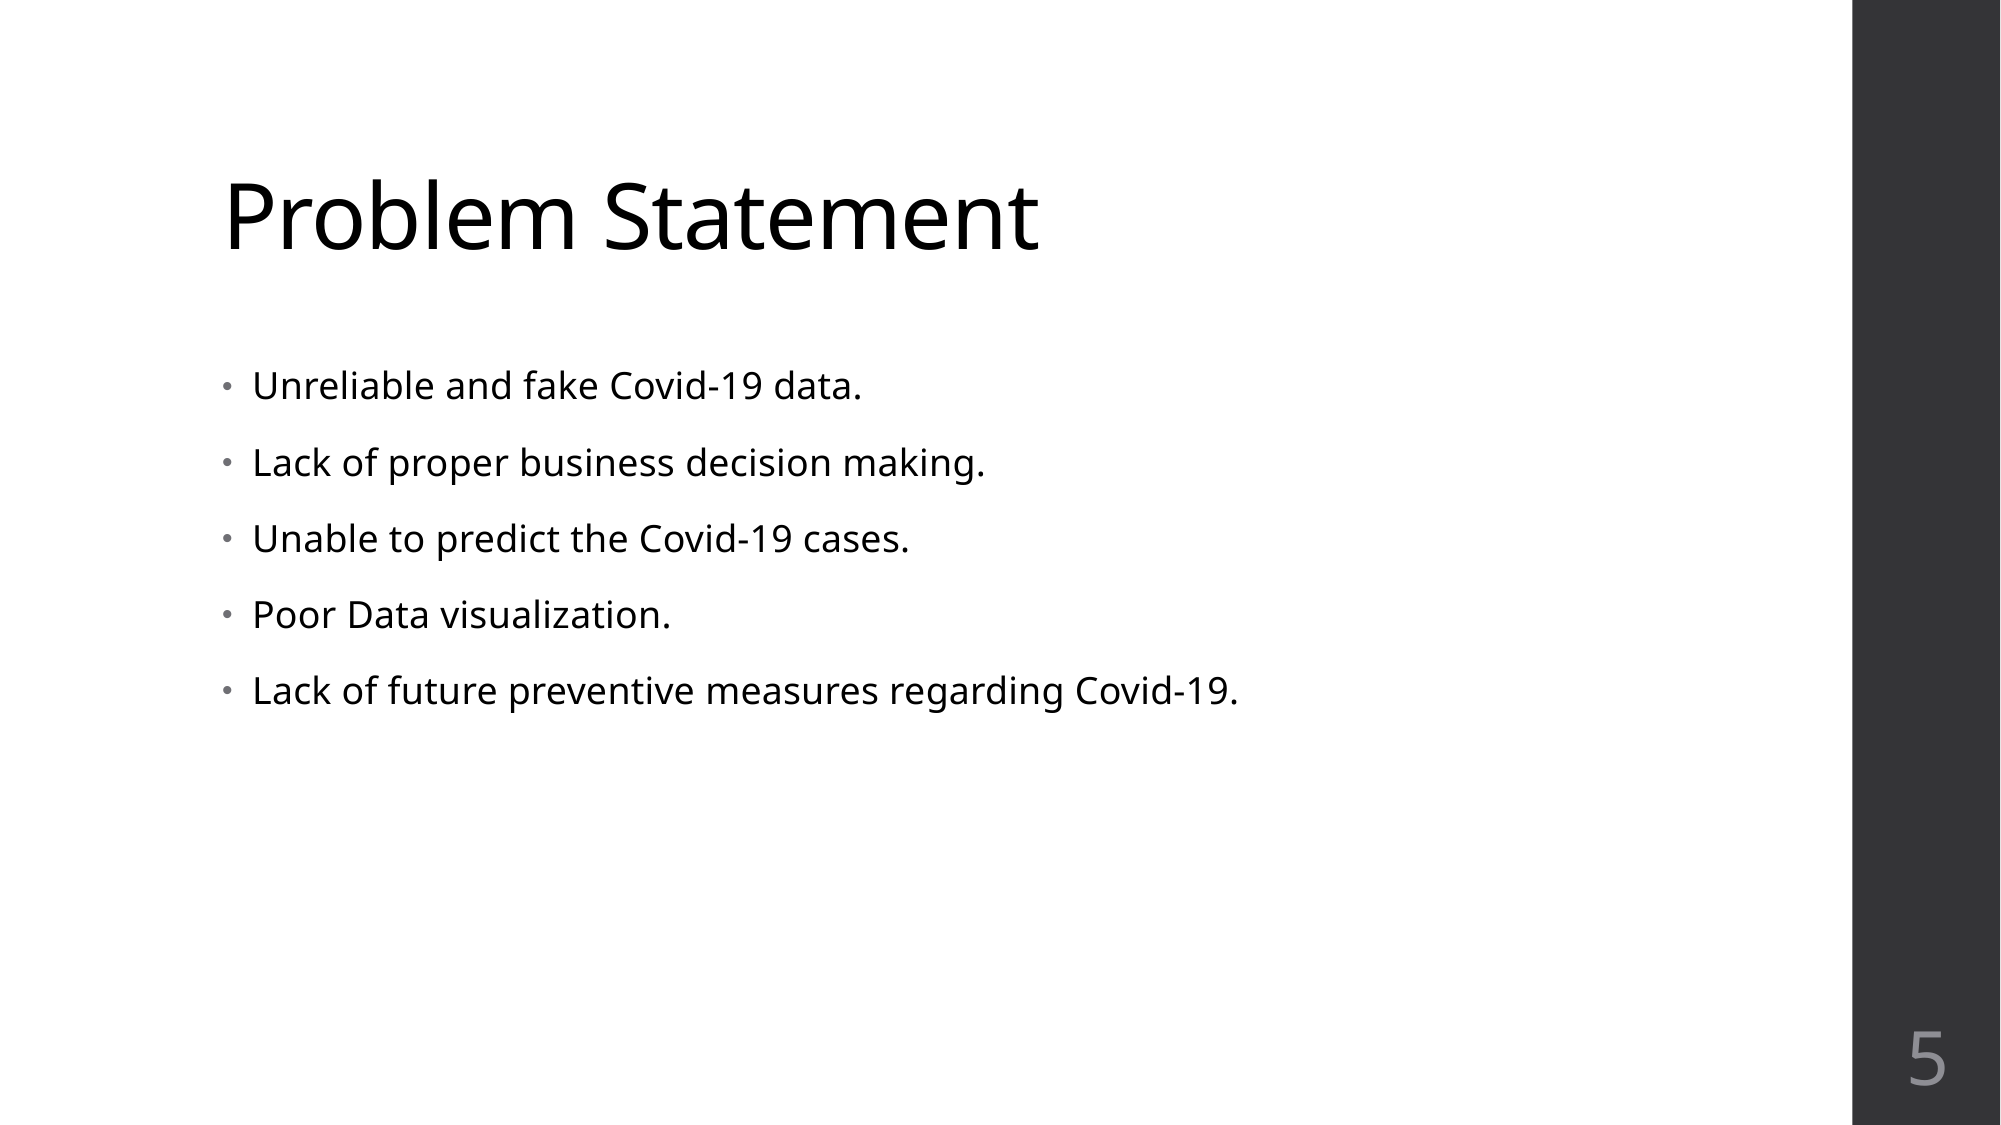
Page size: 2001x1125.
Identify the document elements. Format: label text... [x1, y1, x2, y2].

list Unreliable and fake Covid-19 data. Lack of proper business decision making. Unable to predict the Covid-19 cases. Poor Data visualization. Lack of future preventive measures regarding Covid-19. [206, 358, 1617, 1073]
slide_number 5 [1852, 1012, 2000, 1110]
title Problem Statement [206, 60, 1797, 278]
